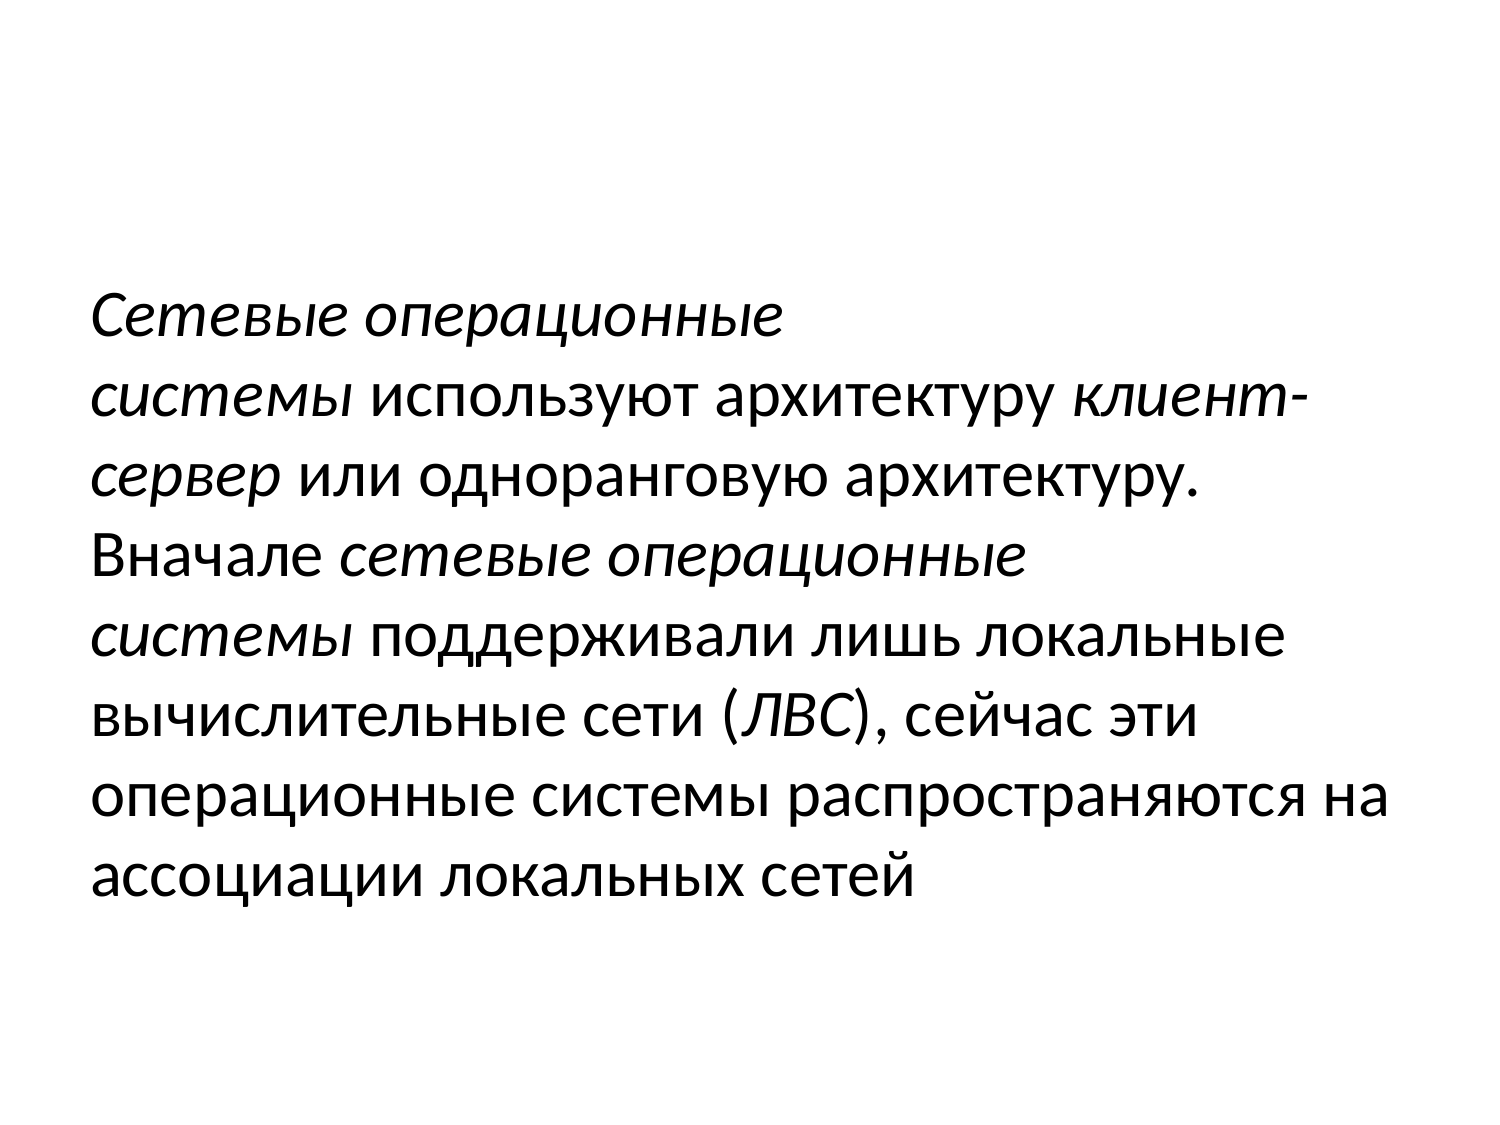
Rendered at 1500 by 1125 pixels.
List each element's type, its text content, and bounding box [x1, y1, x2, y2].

list Сетевые операционные системы используют архитектуру клиент-сервер или одноранговую архитектуру. Вначале сетевые операционные системы поддерживали лишь локальные вычислительные сети (ЛВС), сейчас эти операционные системы распространяются на ассоциации локальных сетей [75, 262, 1425, 1005]
